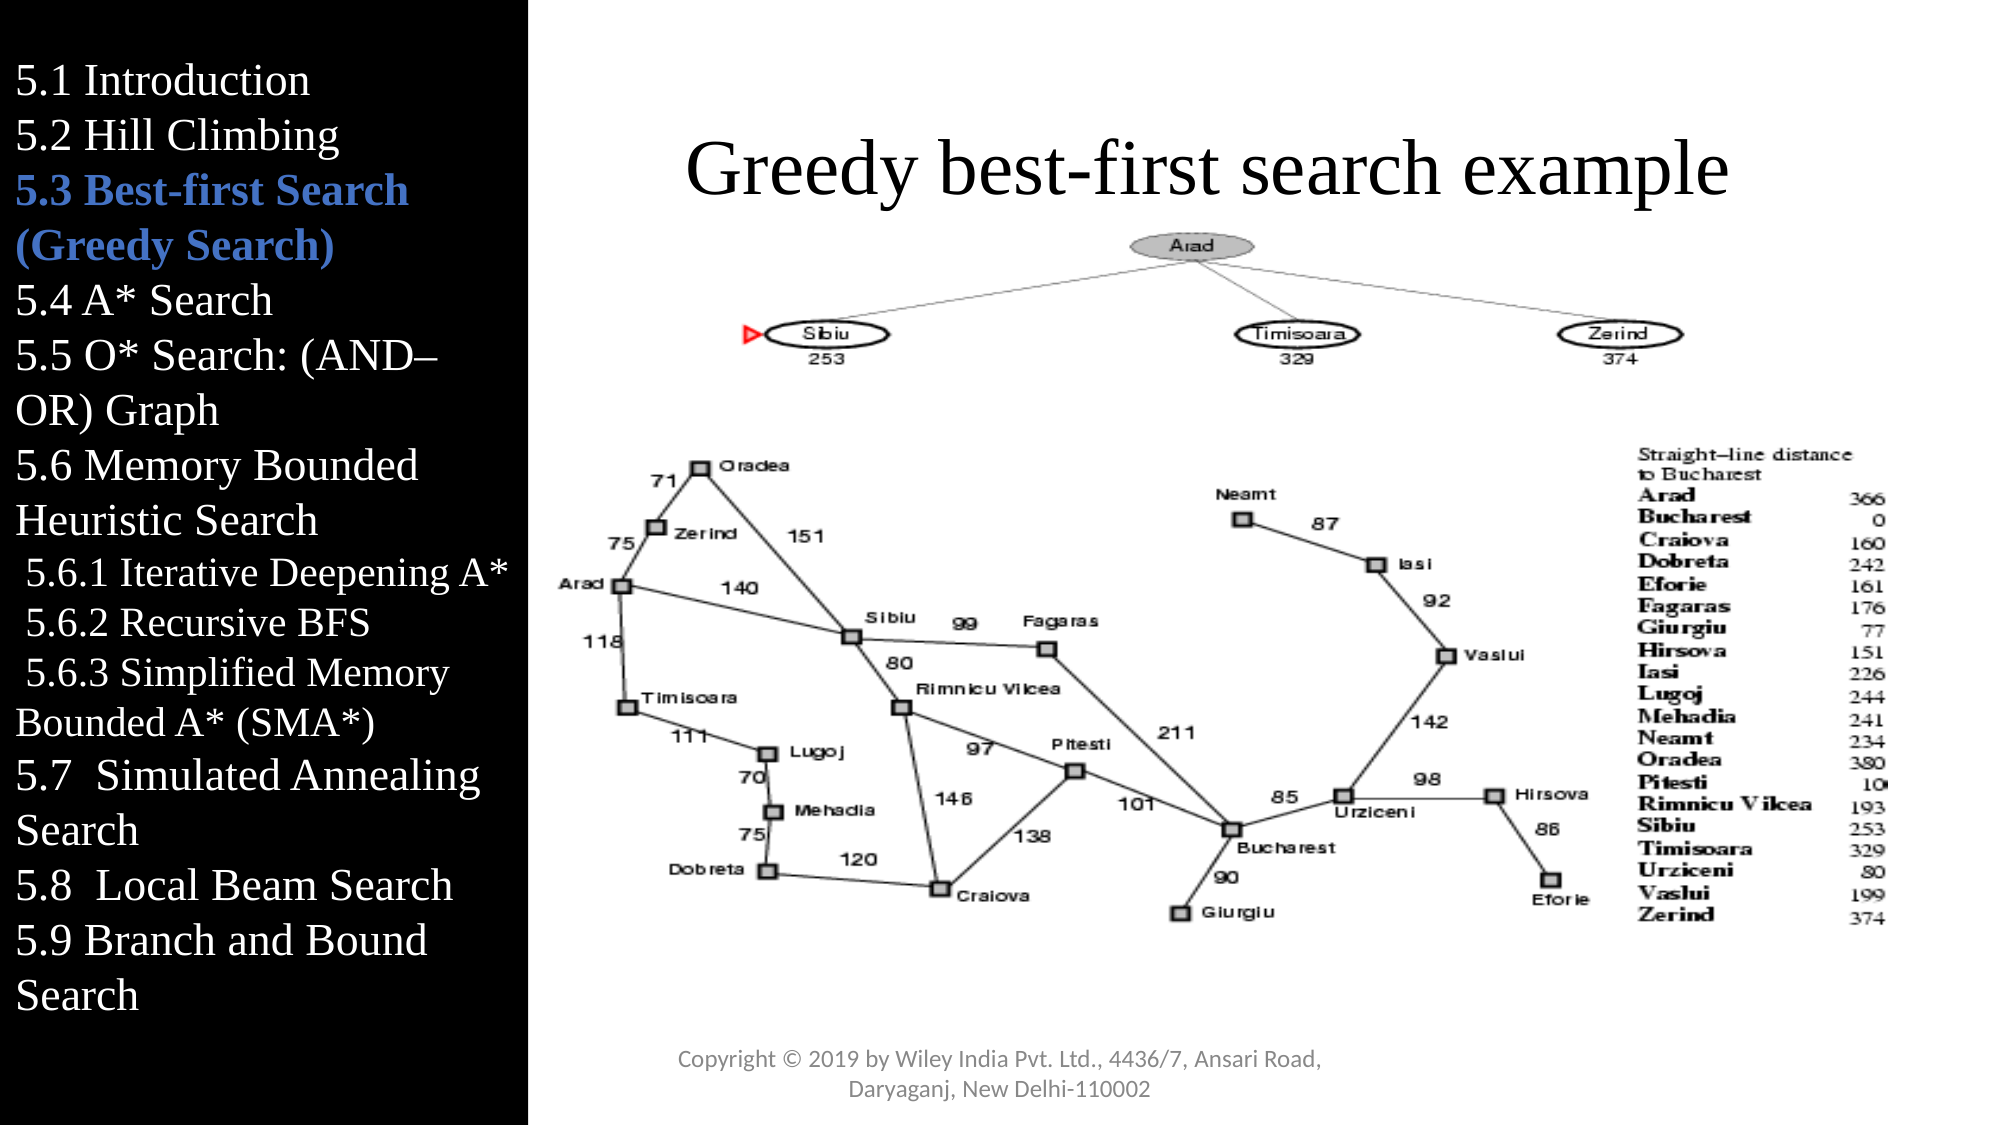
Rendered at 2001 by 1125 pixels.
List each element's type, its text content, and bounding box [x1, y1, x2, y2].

text_box 5.1 Introduction 5.2 Hill Climbing 5.3 Best-first Search (Greedy Search) 5.4 A* Search 5.5 O* Search: (AND–OR) Graph 5.6 Memory Bounded Heuristic Search 5.6.1 Iterative Deepening A* 5.6.2 Recursive BFS 5.6.3 Simplified Memory Bounded A* (SMA*) 5.7 Simulated Annealing Search 5.8 Local Beam Search 5.9 Branch and Bound Search [0, 0, 529, 1125]
picture [515, 225, 1889, 934]
footer Copyright © 2019 by Wiley India Pvt. Ltd., 4436/7, Ansari Road, Daryaganj, New Delhi-110002 [662, 1042, 1338, 1103]
title Greedy best-first search example [670, 59, 1863, 278]
